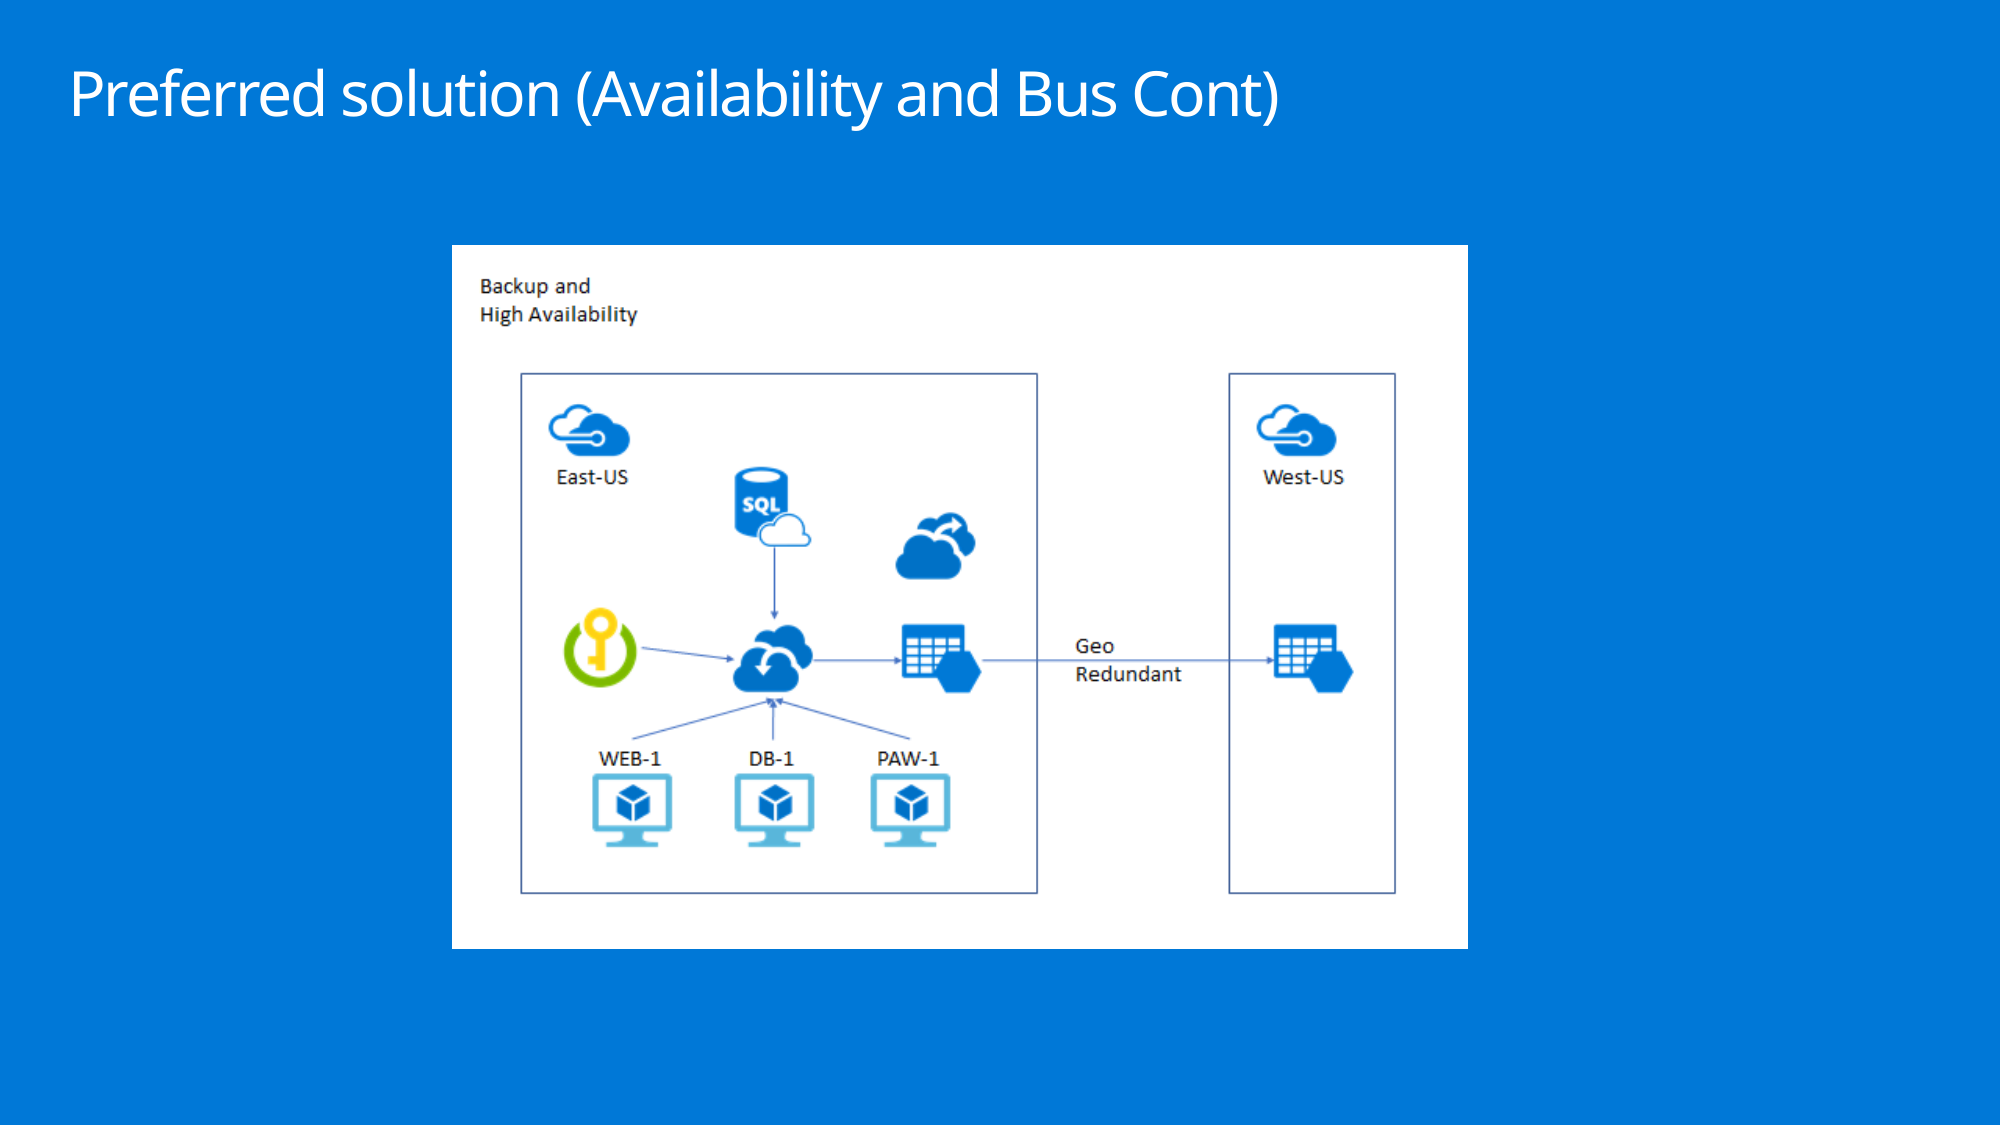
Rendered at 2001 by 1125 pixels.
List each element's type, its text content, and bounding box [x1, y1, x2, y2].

title Preferred solution (Availability and Bus Cont) [44, 47, 1957, 196]
picture [451, 245, 1468, 949]
